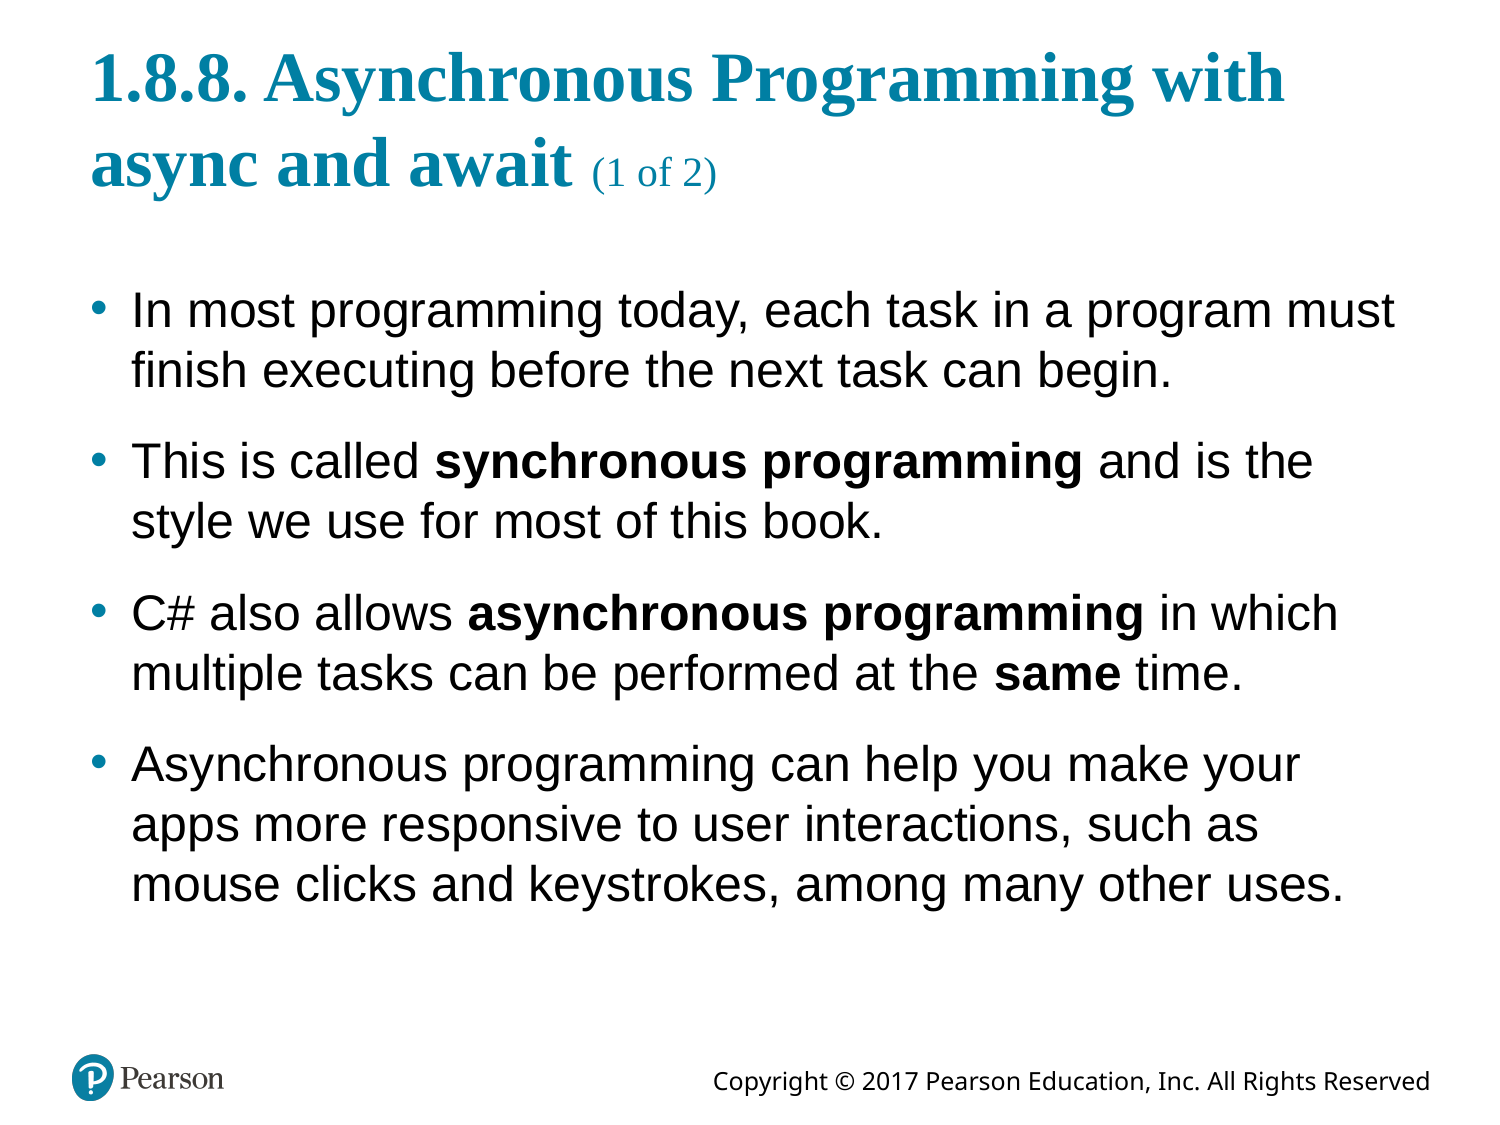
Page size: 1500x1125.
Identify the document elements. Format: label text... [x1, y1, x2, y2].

picture [80, 1063, 106, 1088]
picture [72, 1054, 88, 1070]
picture [98, 1054, 224, 1101]
title 1.8.8. Asynchronous Programming with async and await (1 of 2) [75, 35, 1425, 216]
picture [72, 1087, 83, 1101]
list In most programming today, each task in a program must finish executing before the next task can begin. This is called synchronous programming and is the style we use for most of this book. C# also allows asynchronous programming in which multiple tasks can be performed at the same time. Asynchronous programming can help you make your apps more responsive to user interactions, such as mouse clicks and keystrokes, among many other uses. [75, 262, 1425, 1005]
